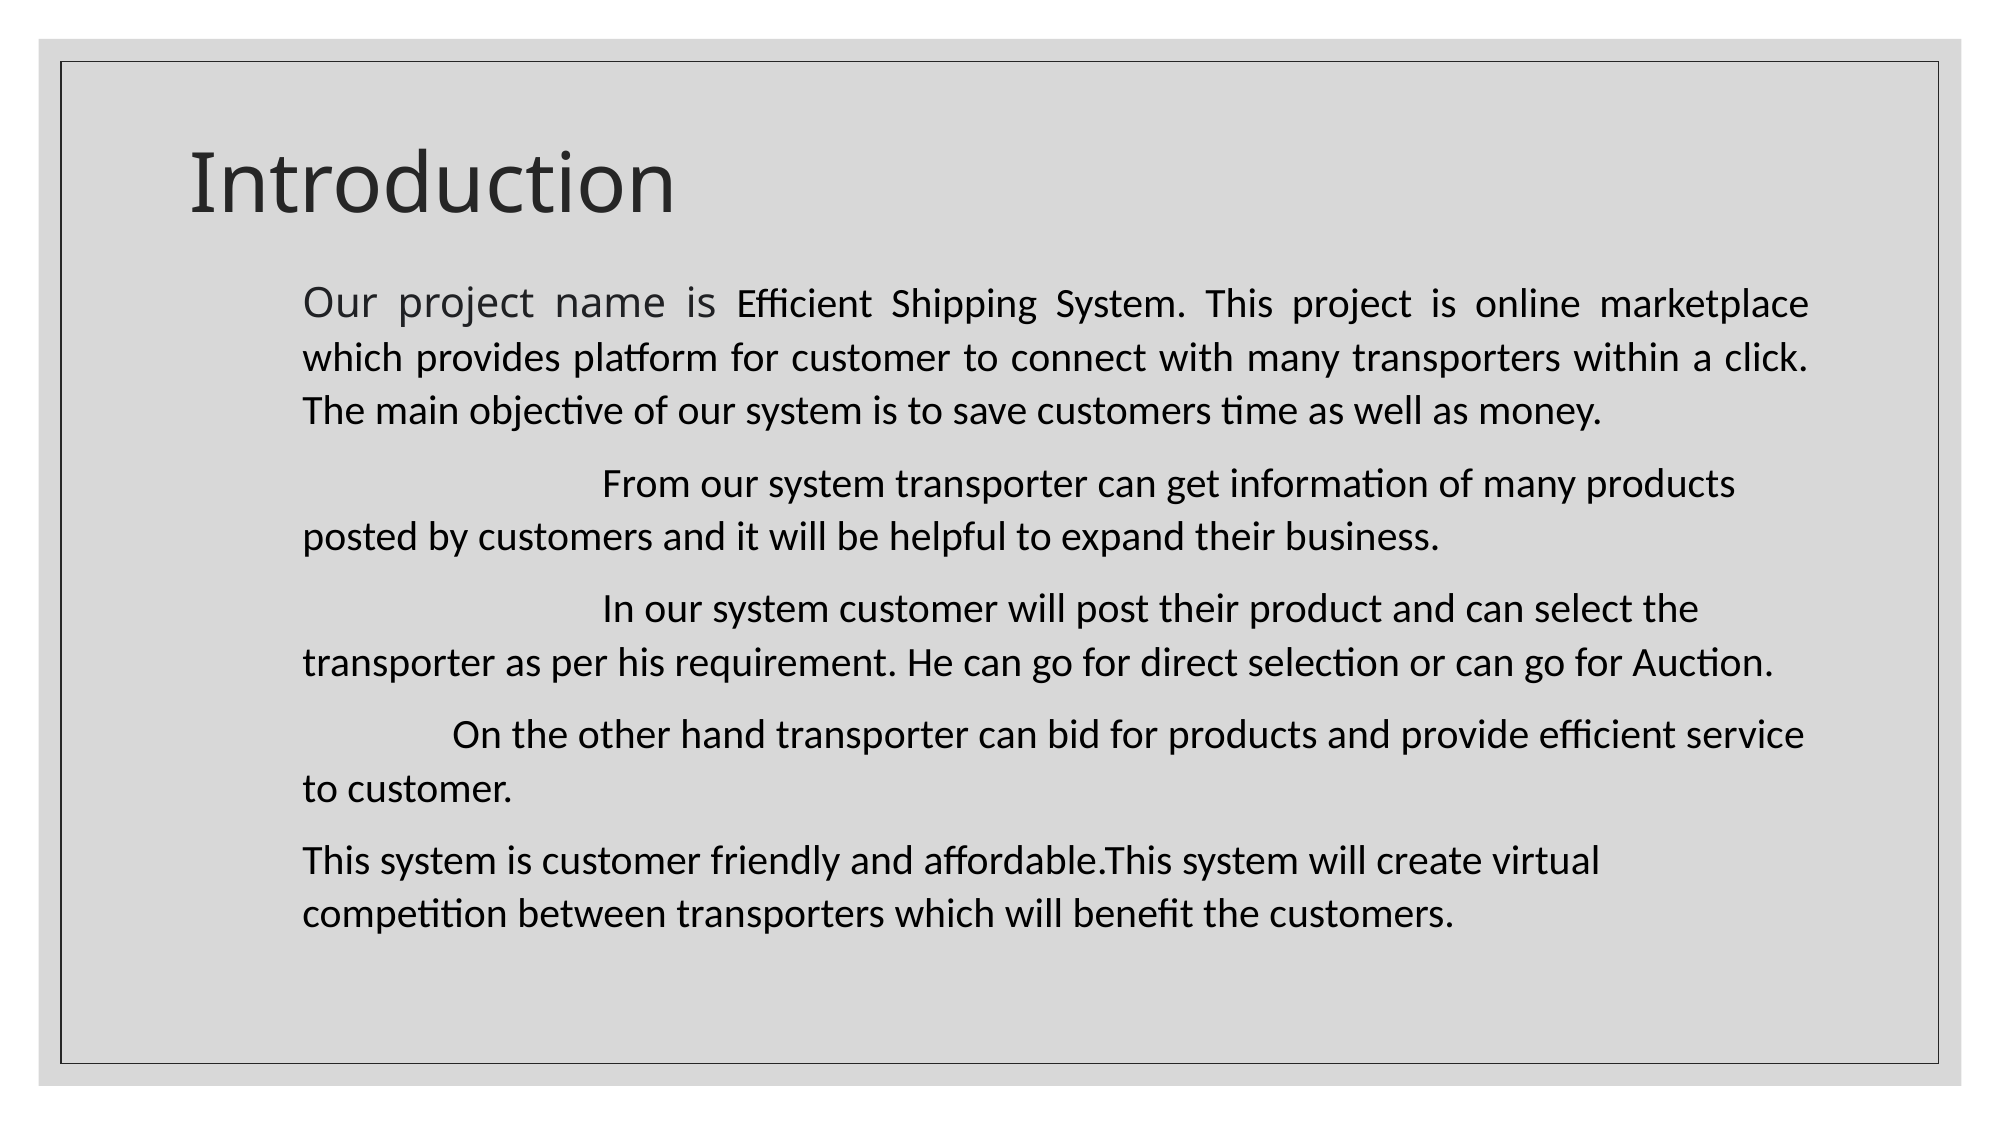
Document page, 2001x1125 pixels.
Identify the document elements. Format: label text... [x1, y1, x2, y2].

list Our project name is Efficient Shipping System. This project is online marketplace which provides platform for customer to connect with many transporters within a click. The main objective of our system is to save customers time as well as money. From our system transporter can get information of many products posted by customers and it will be helpful to expand their business. In our system customer will post their product and can select the transporter as per his requirement. He can go for direct selection or can go for Auction. On the other hand transporter can bid for products and provide efficient service to customer. This system is customer friendly and affordable.This system will create virtual competition between transporters which will benefit the customers. [174, 265, 1825, 977]
title Introduction [174, 105, 1825, 265]
